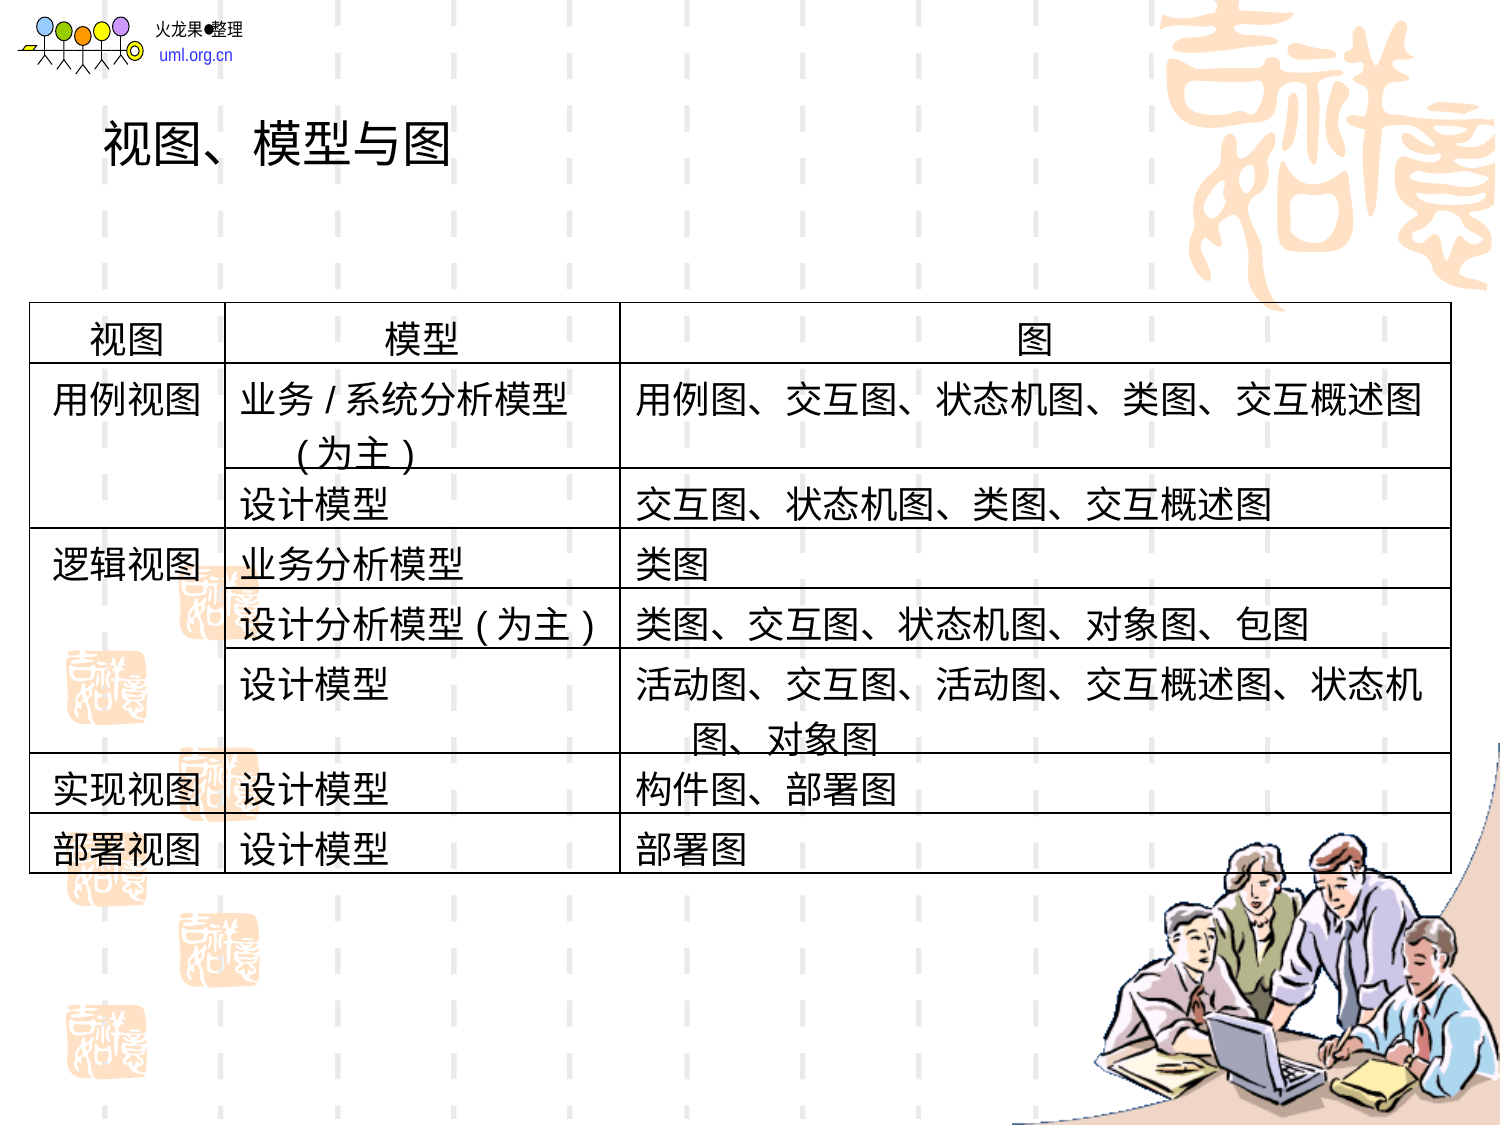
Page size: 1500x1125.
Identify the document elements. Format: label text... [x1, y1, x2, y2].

table_cell 业务分析模型 [226, 529, 619, 587]
table_cell 活动图、交互图、活动图、交互概述图、状态机图、对象图 [621, 649, 1450, 752]
table_cell 部署视图 [30, 814, 224, 872]
text_box 视图、模型与图 [87, 87, 987, 181]
table_cell 实现视图 [30, 754, 224, 812]
table_cell 设计模型 [226, 469, 619, 527]
table_cell 构件图、部署图 [621, 754, 1007, 812]
table_cell 类图、交互图、状态机图、对象图、包图 [621, 589, 1450, 647]
table_header 图 [621, 303, 1450, 362]
table_cell 设计模型 [226, 754, 619, 812]
table_cell 设计分析模型(为主) [226, 589, 619, 647]
table_cell 业务/系统分析模型(为主) [226, 364, 619, 467]
table_cell 用例视图 [30, 364, 224, 527]
table_cell 用例图、交互图、状态机图、类图、交互概述图 [621, 364, 1450, 467]
table_cell 设计模型 [226, 814, 619, 872]
table_header 模型 [226, 303, 619, 362]
table_cell 类图 [621, 529, 1450, 587]
table_cell 设计模型 [226, 649, 619, 752]
table_header 视图 [30, 303, 224, 362]
table_cell 交互图、状态机图、类图、交互概述图 [621, 469, 1450, 527]
table_cell 部署图 [621, 814, 1007, 872]
picture [1012, 743, 1500, 1125]
table_cell 逻辑视图 [30, 529, 224, 752]
